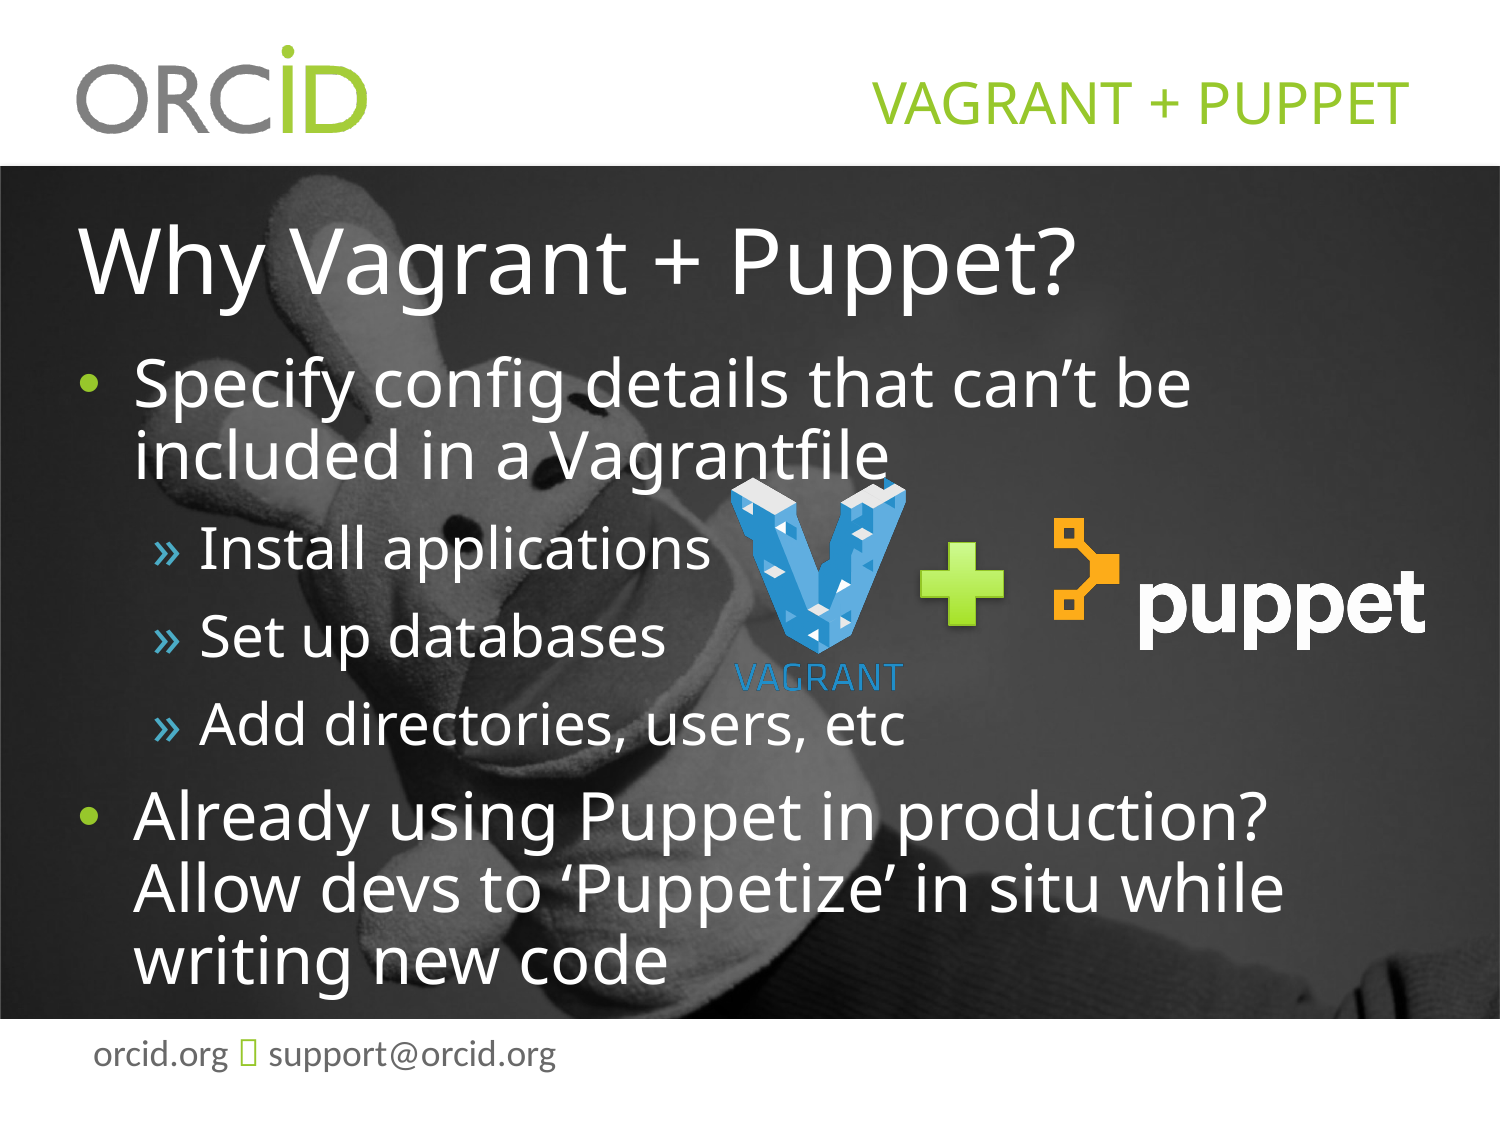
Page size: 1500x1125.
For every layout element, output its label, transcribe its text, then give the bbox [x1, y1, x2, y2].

title VAGRANT + PUPPET [460, 58, 1425, 147]
picture [75, 45, 367, 134]
picture [0, 166, 1500, 1019]
